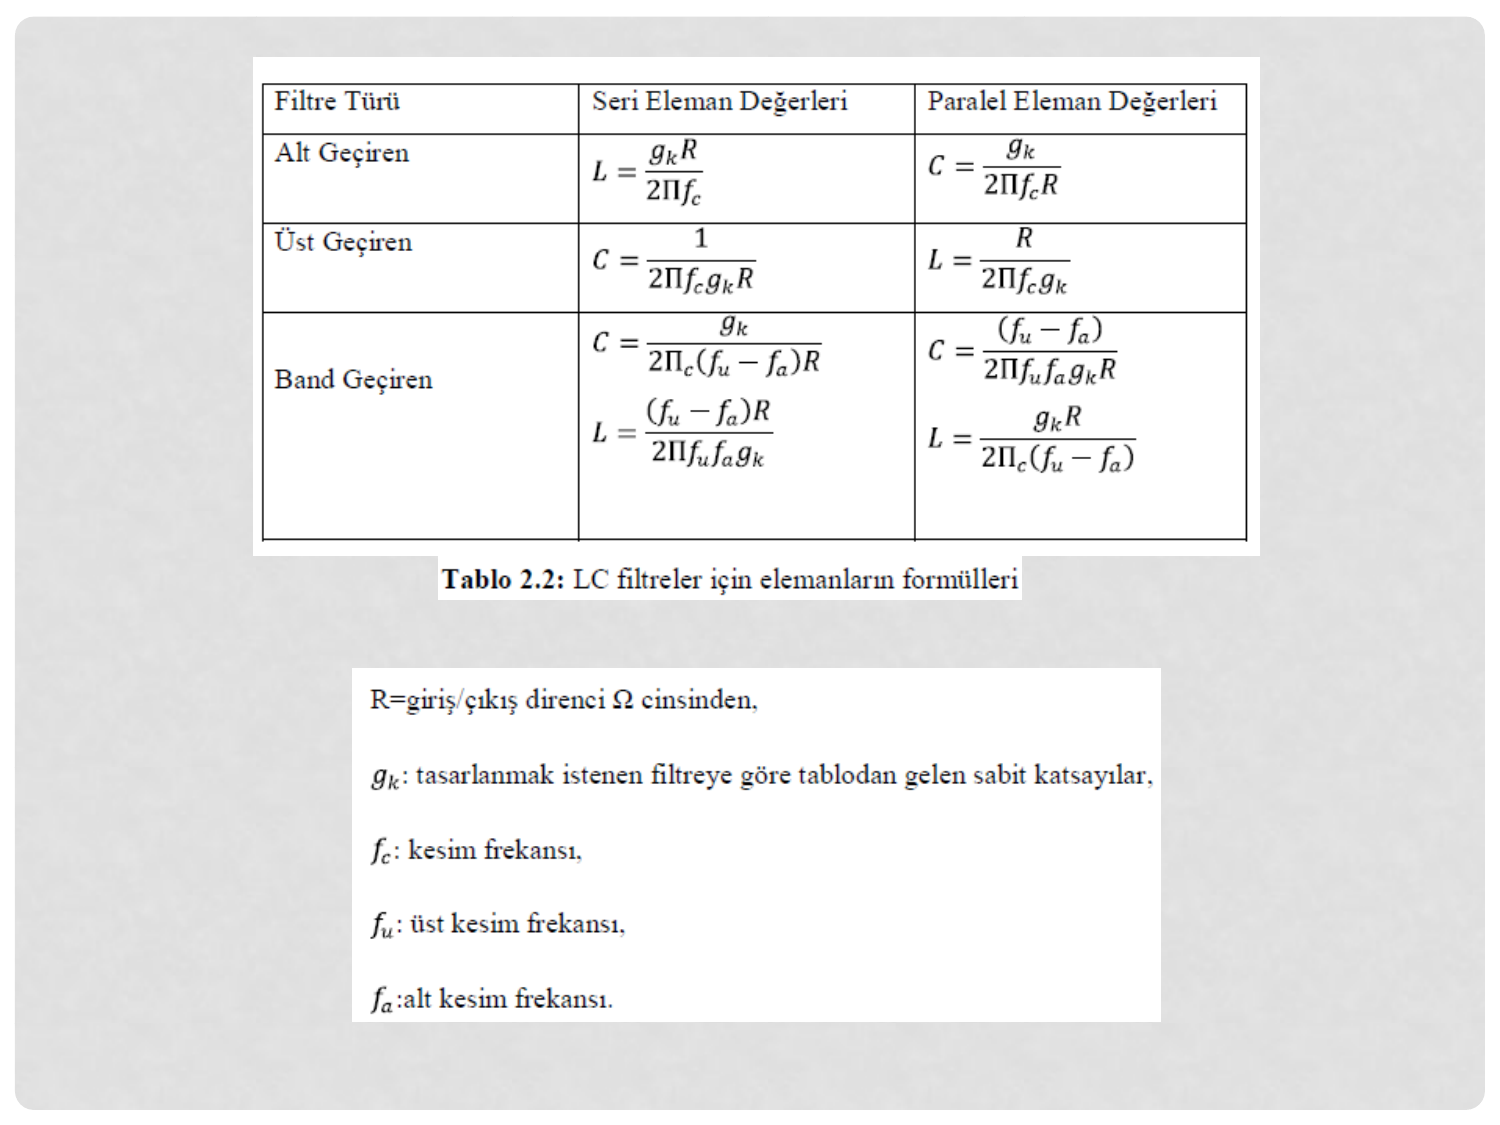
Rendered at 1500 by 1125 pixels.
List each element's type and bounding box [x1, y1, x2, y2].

picture [352, 668, 1161, 1023]
picture [253, 57, 1261, 600]
